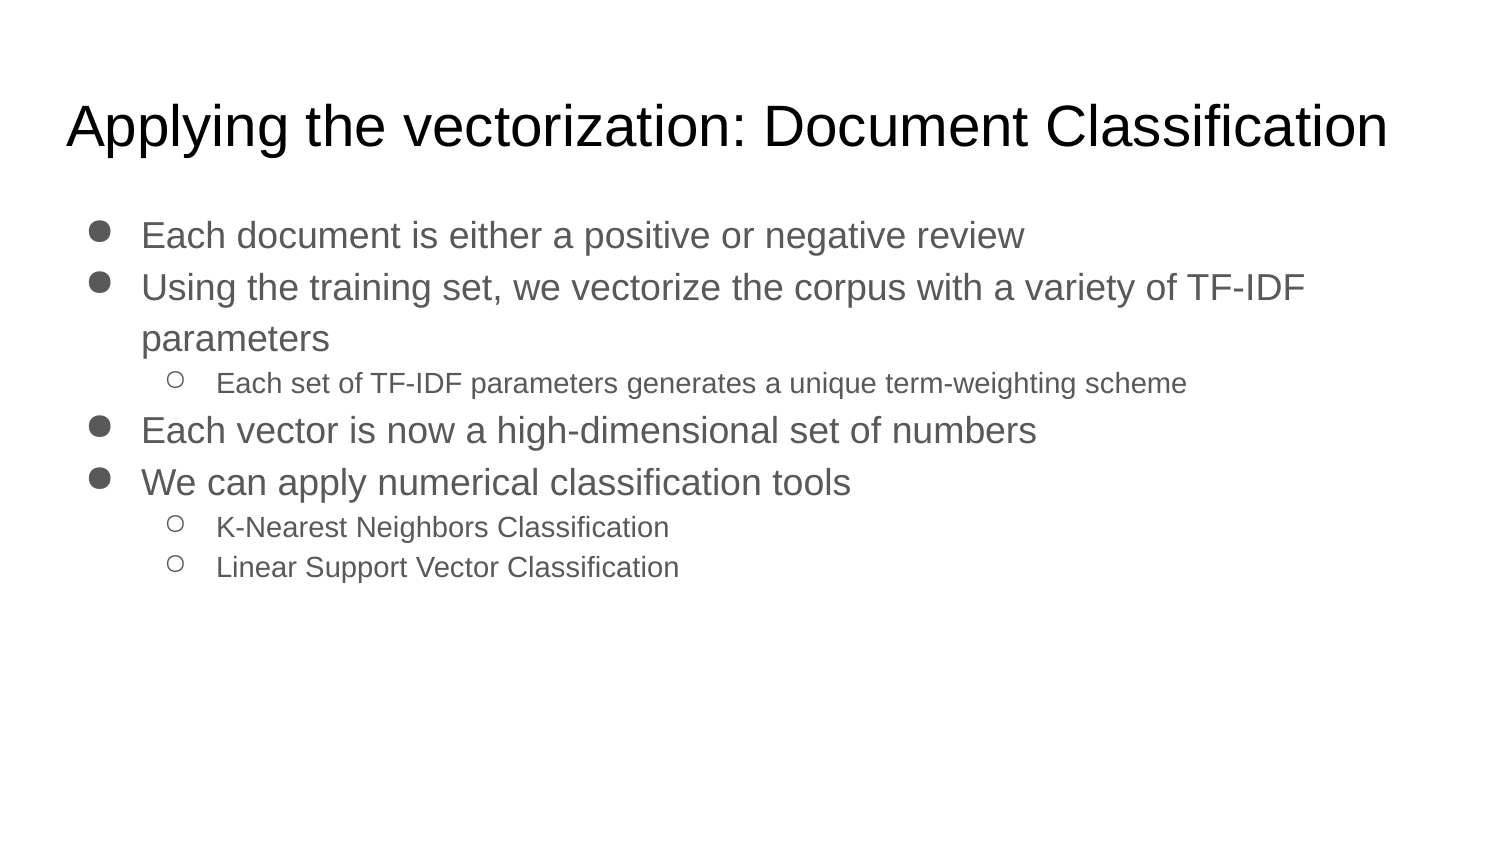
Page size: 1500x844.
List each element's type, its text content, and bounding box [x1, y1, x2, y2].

title Applying the vectorization: Document Classification [51, 72, 1449, 167]
list Each document is either a positive or negative review Using the training set, we vectorize the corpus with a variety of TF-IDF parameters Each set of TF-IDF parameters generates a unique term-weighting scheme Each vector is now a high-dimensional set of numbers We can apply numerical classification tools K-Nearest Neighbors Classification Linear Support Vector Classification [51, 189, 1449, 750]
